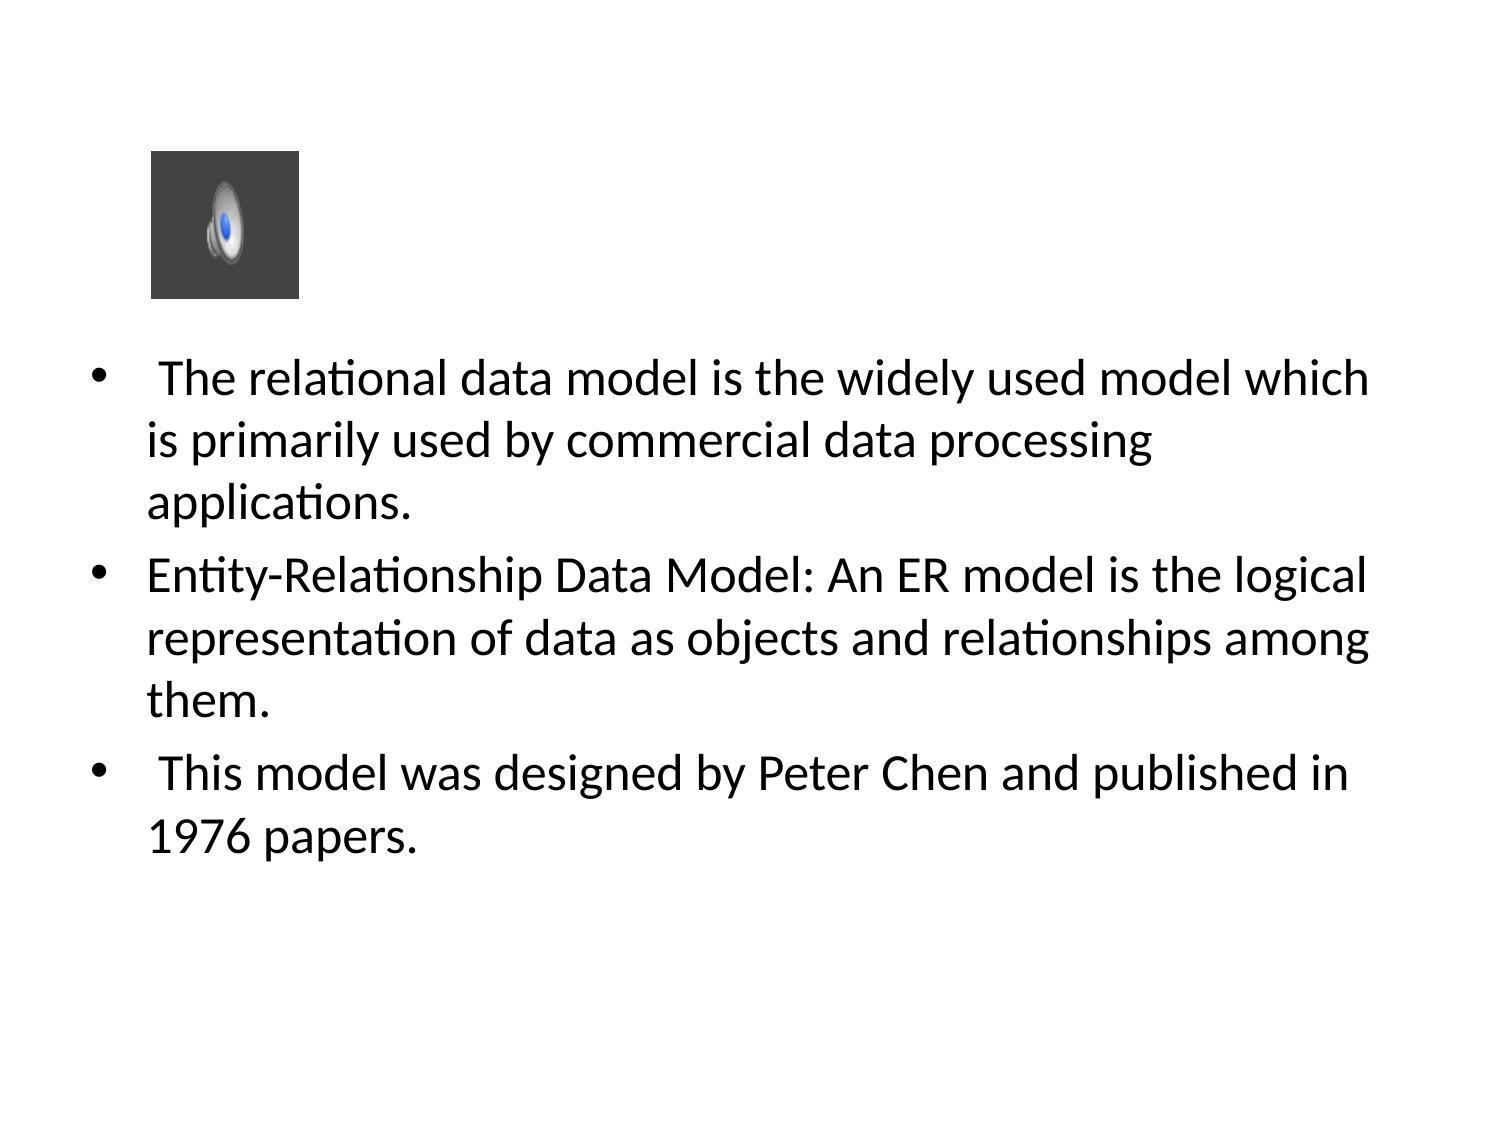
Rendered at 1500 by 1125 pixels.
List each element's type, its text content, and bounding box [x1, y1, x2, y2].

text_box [149, 149, 301, 301]
list The relational data model is the widely used model which is primarily used by commercial data processing applications. Entity-Relationship Data Model: An ER model is the logical representation of data as objects and relationships among them. This model was designed by Peter Chen and published in 1976 papers. [75, 262, 1425, 1005]
